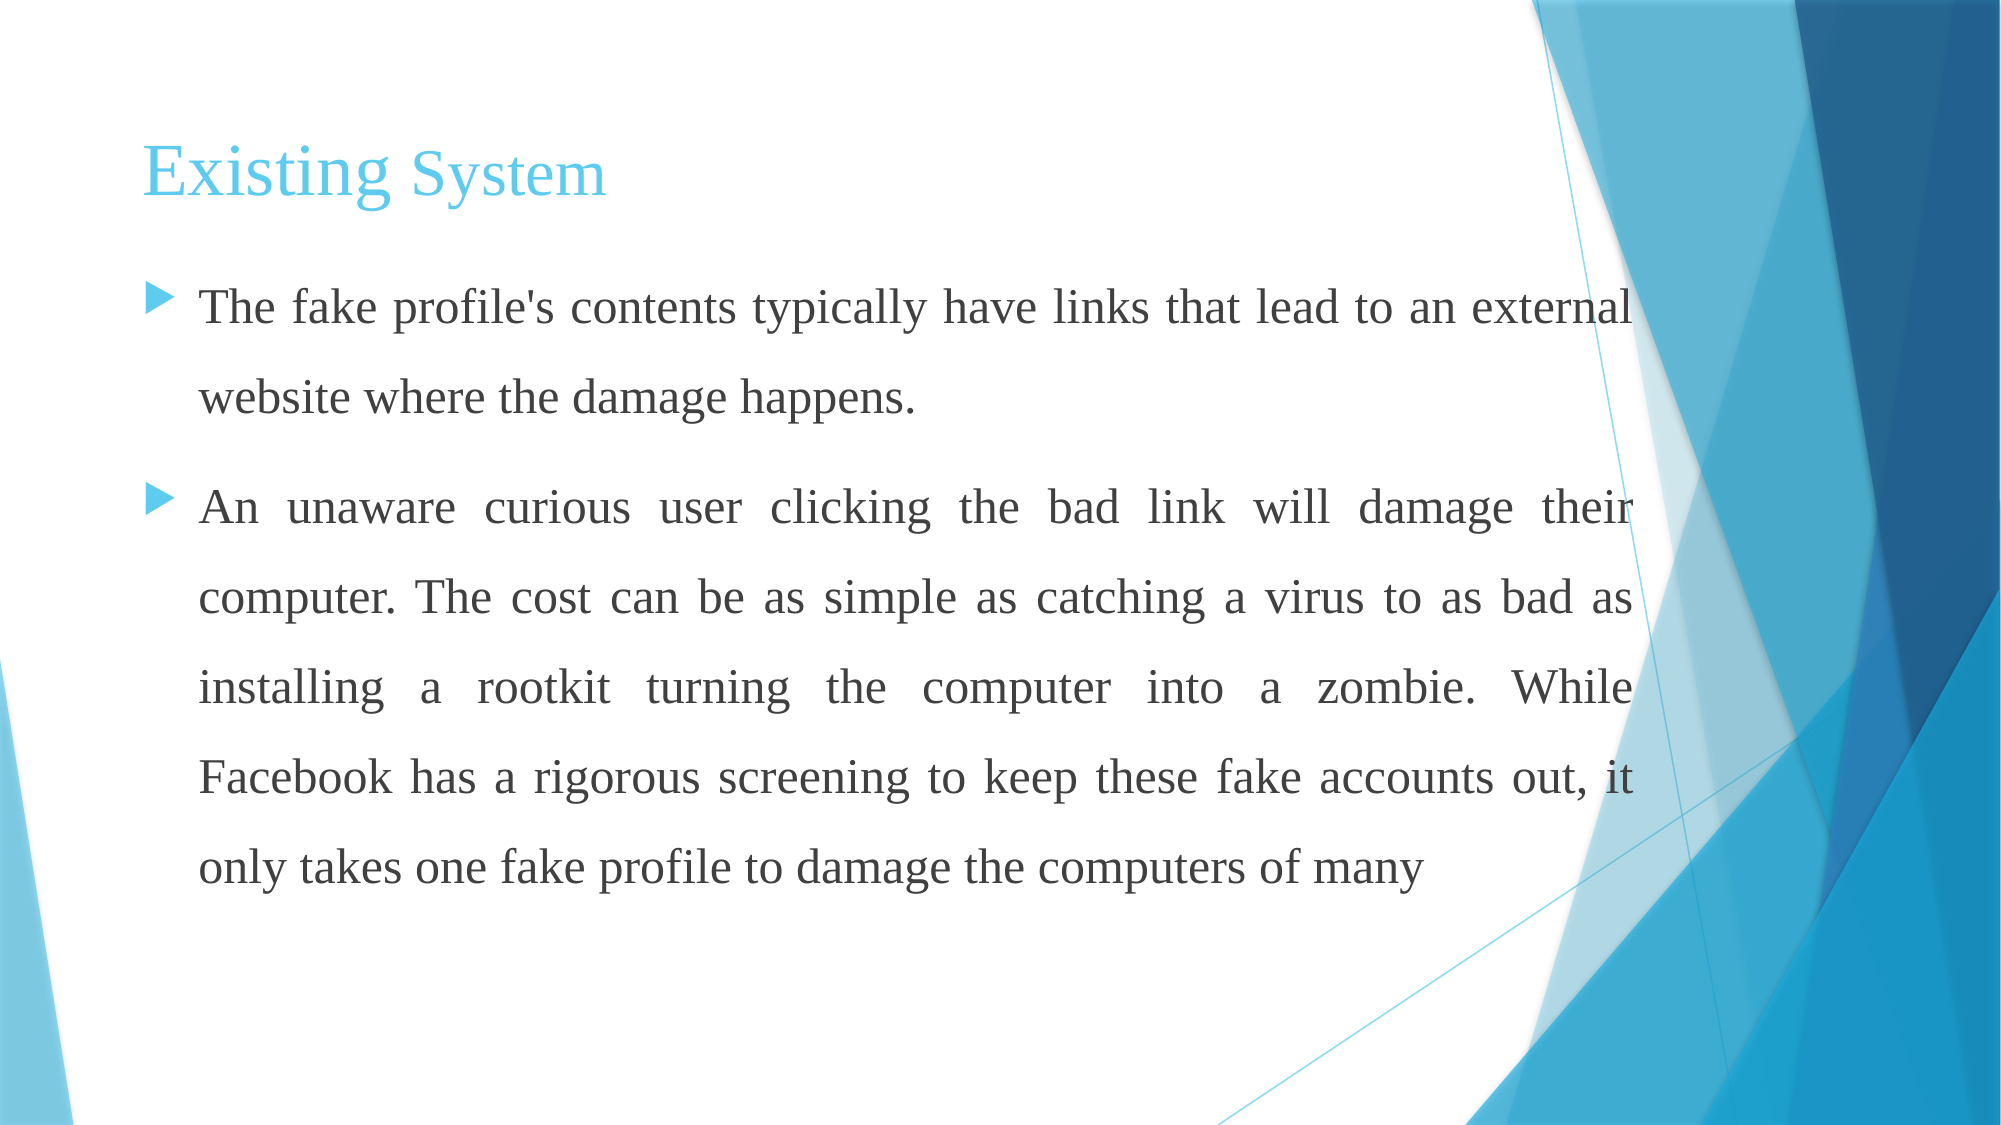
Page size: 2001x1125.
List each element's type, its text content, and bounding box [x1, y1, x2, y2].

title Existing System [127, 112, 1887, 300]
list The fake profile's contents typically have links that lead to an external website where the damage happens. An unaware curious user clicking the bad link will damage their computer. The cost can be as simple as catching a virus to as bad as installing a rootkit turning the computer into a zombie. While Facebook has a rigorous screening to keep these fake accounts out, it only takes one fake profile to damage the computers of many [127, 220, 1650, 917]
